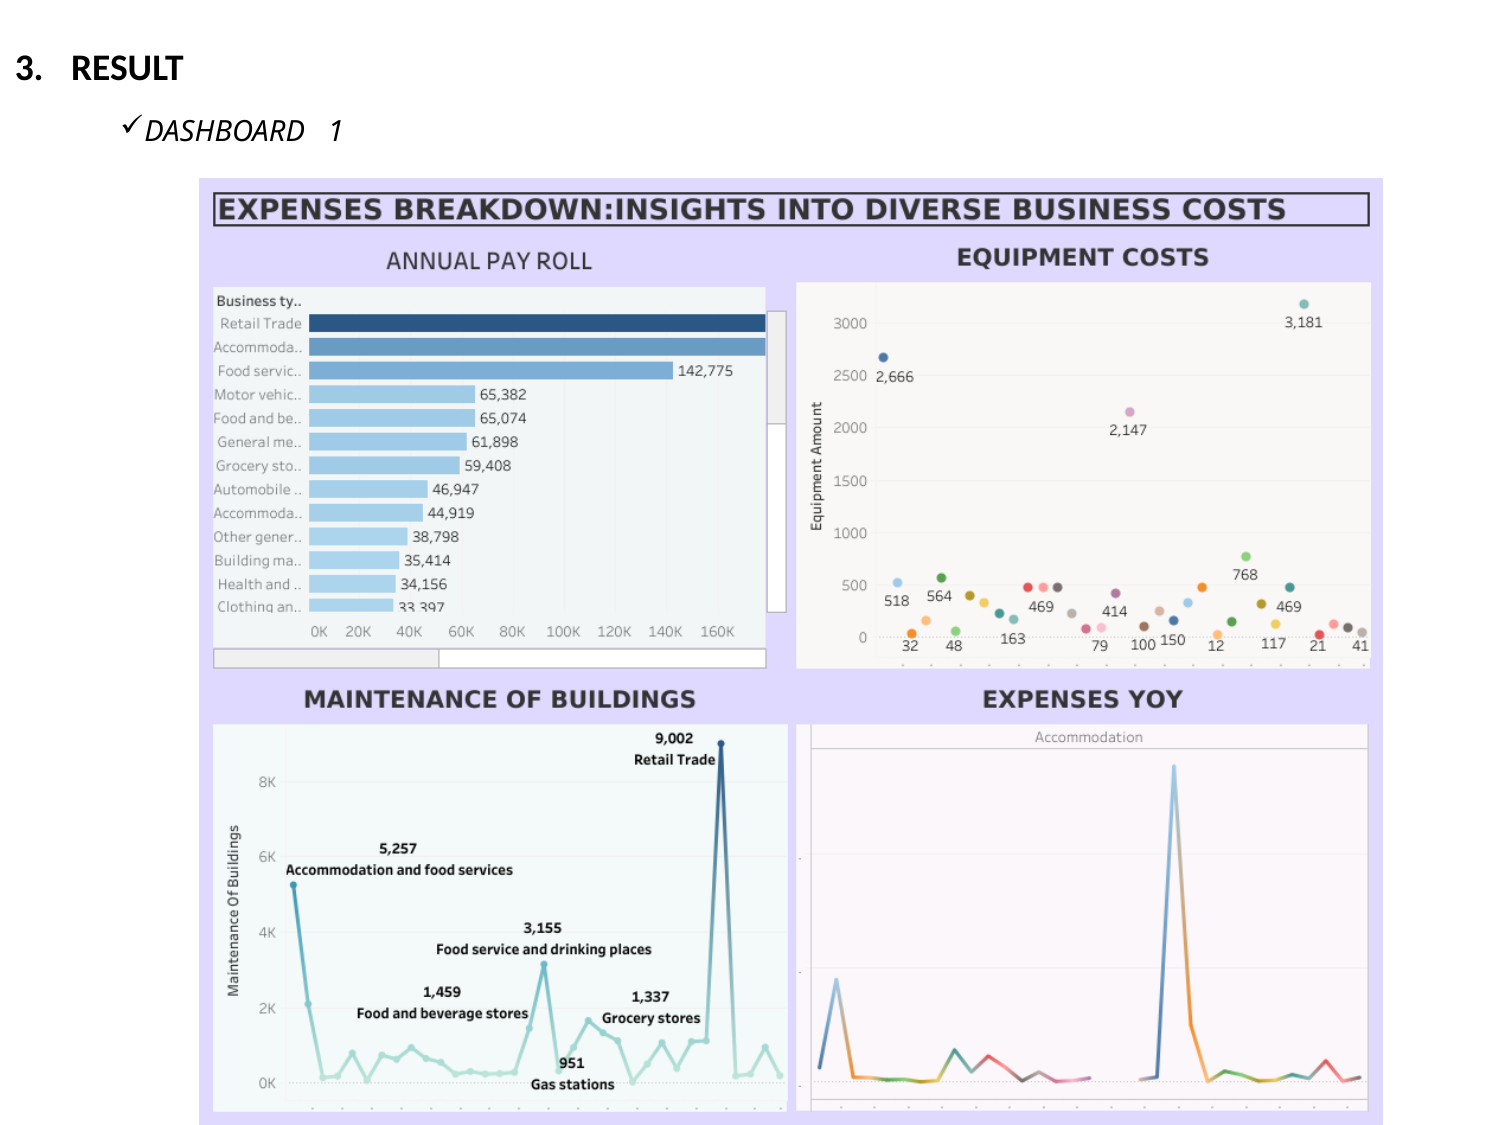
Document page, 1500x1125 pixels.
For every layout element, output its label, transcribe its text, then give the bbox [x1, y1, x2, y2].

text_box DASHBOARD 1 [105, 105, 434, 156]
text_box RESULT [0, 35, 692, 95]
picture [198, 178, 1383, 1125]
